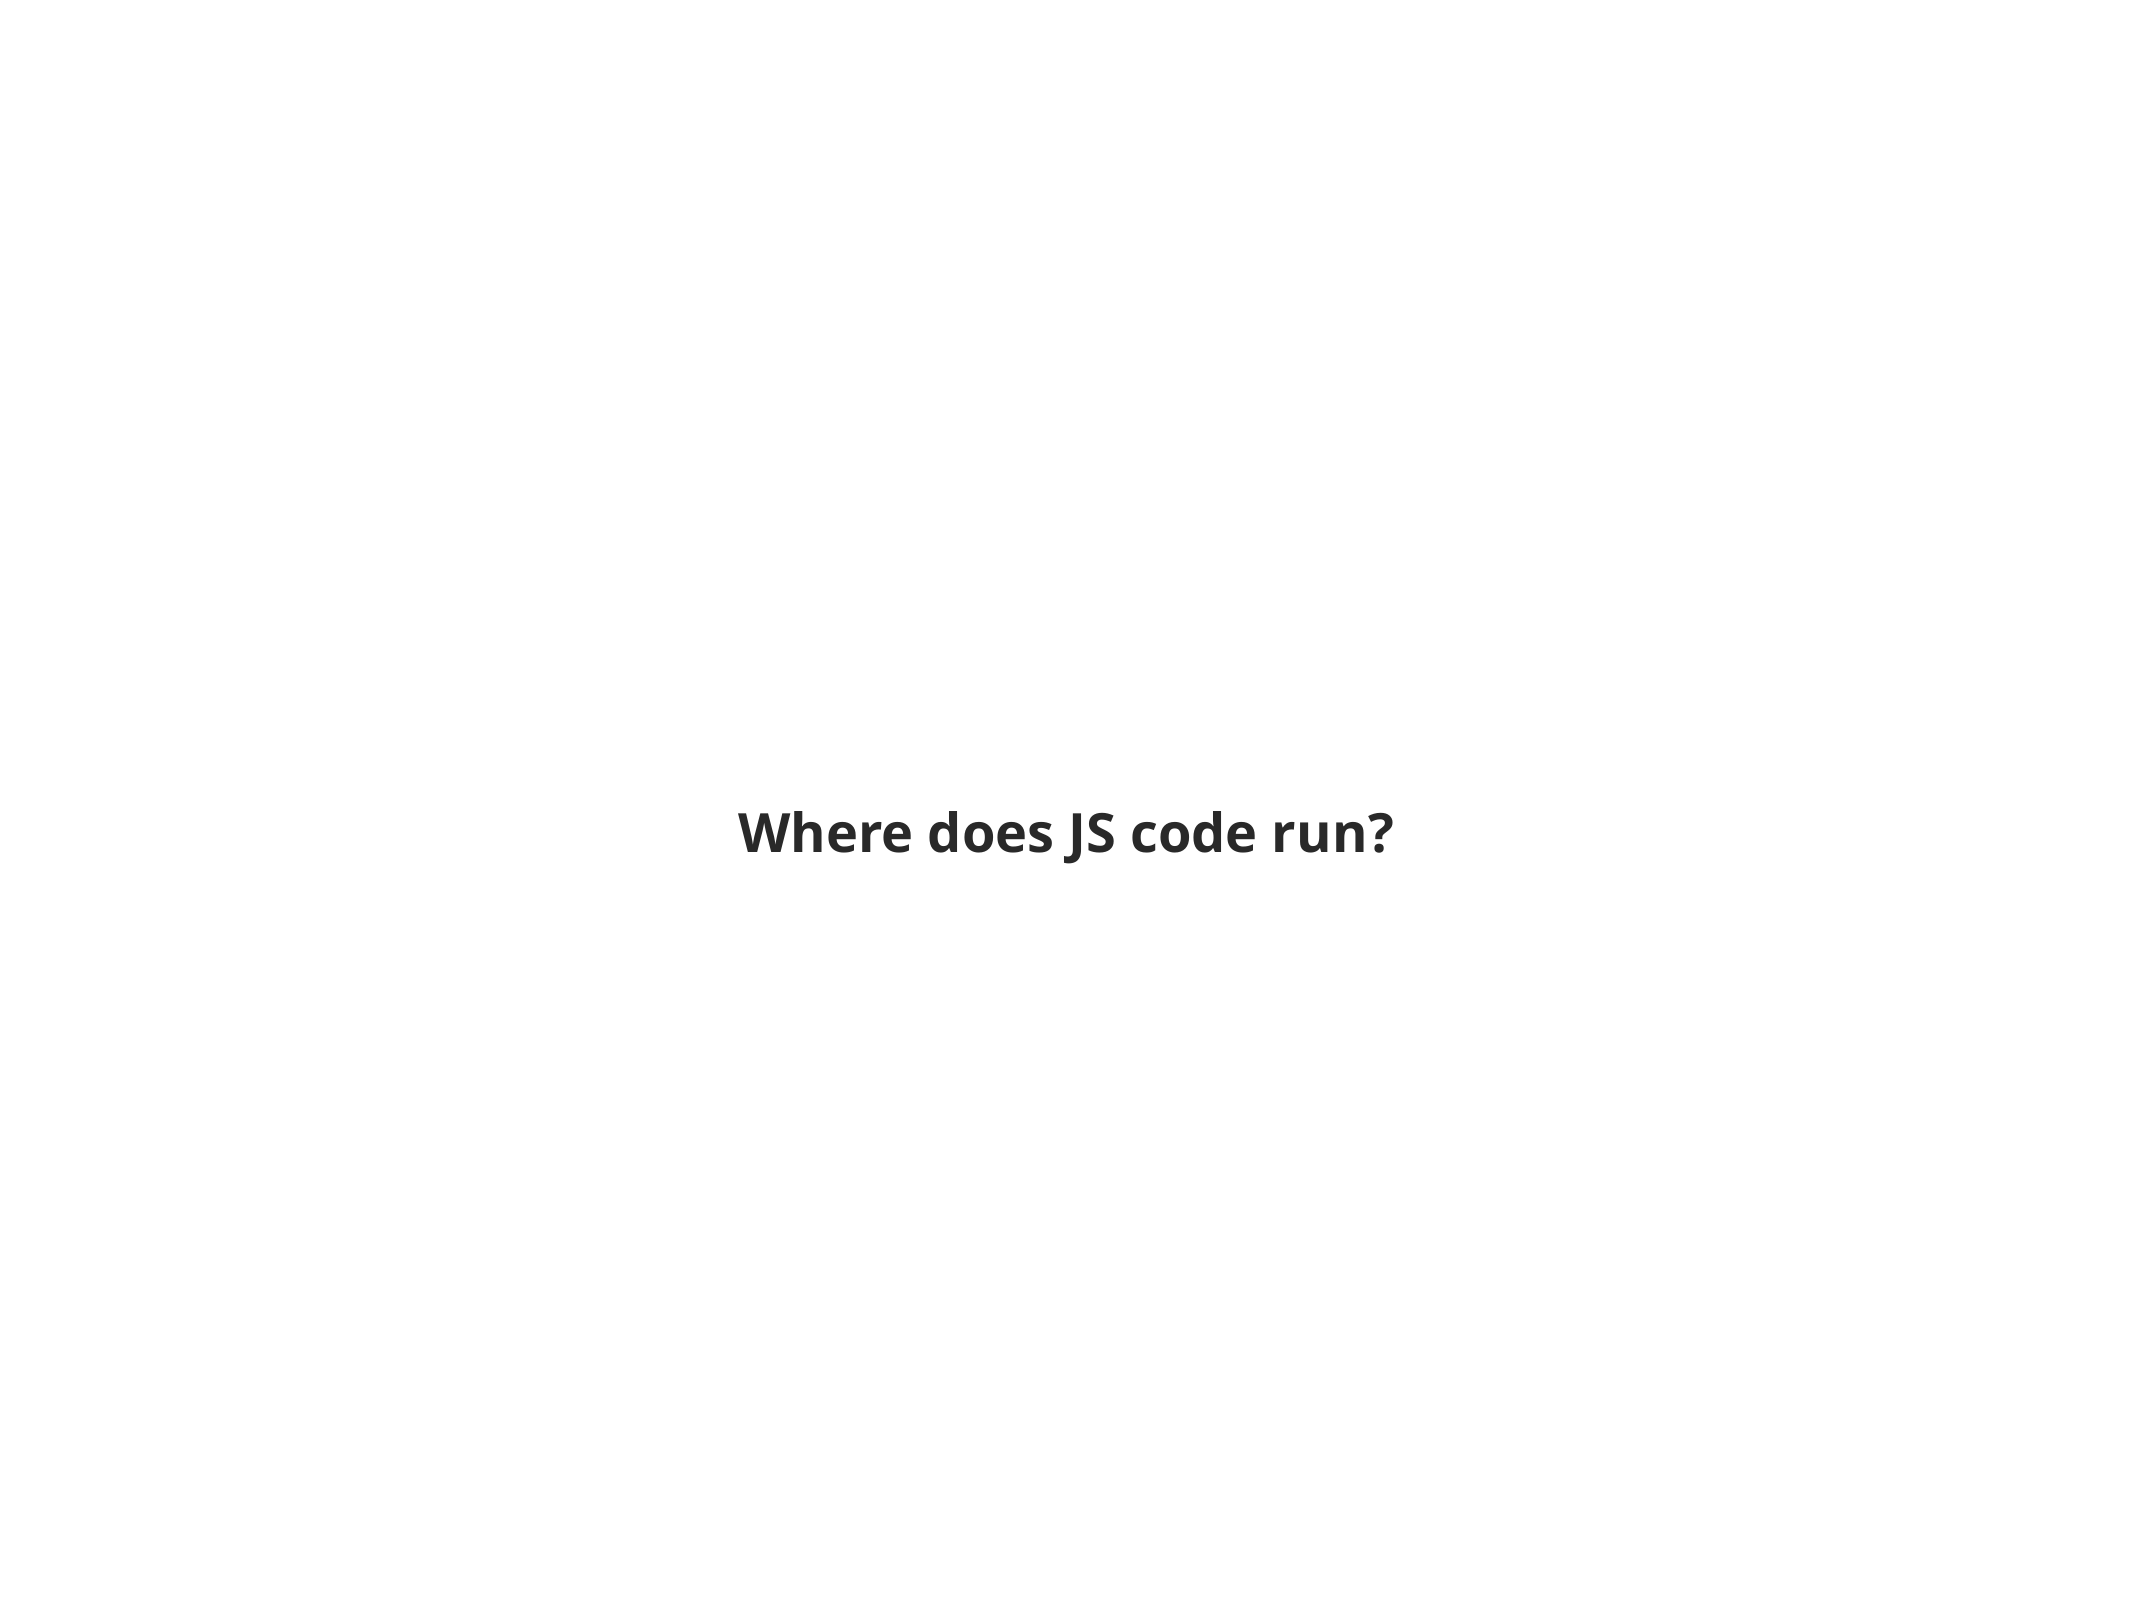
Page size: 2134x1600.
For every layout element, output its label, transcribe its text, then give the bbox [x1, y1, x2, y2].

title Where does JS code run? [207, 528, 1926, 1072]
